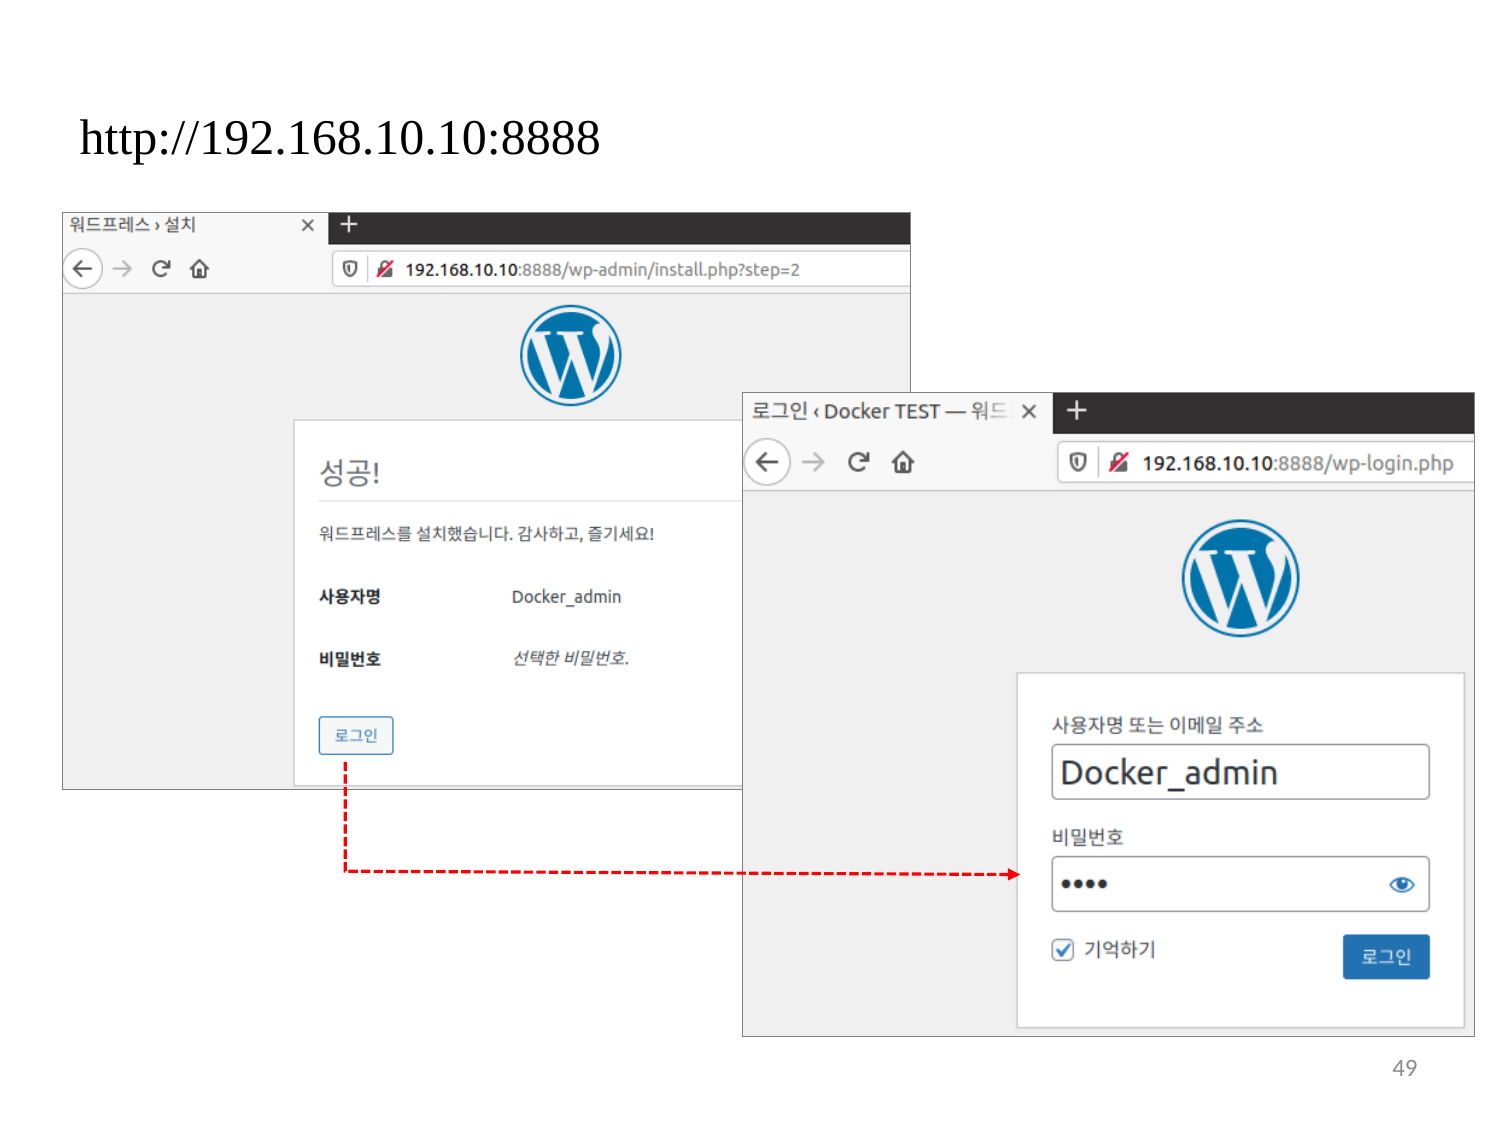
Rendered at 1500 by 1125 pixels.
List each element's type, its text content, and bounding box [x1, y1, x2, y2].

slide_number 49 [1095, 1037, 1433, 1097]
text_box [344, 790, 742, 875]
picture [62, 212, 1475, 1037]
text_box http://192.168.10.10:8888 [64, 66, 617, 172]
